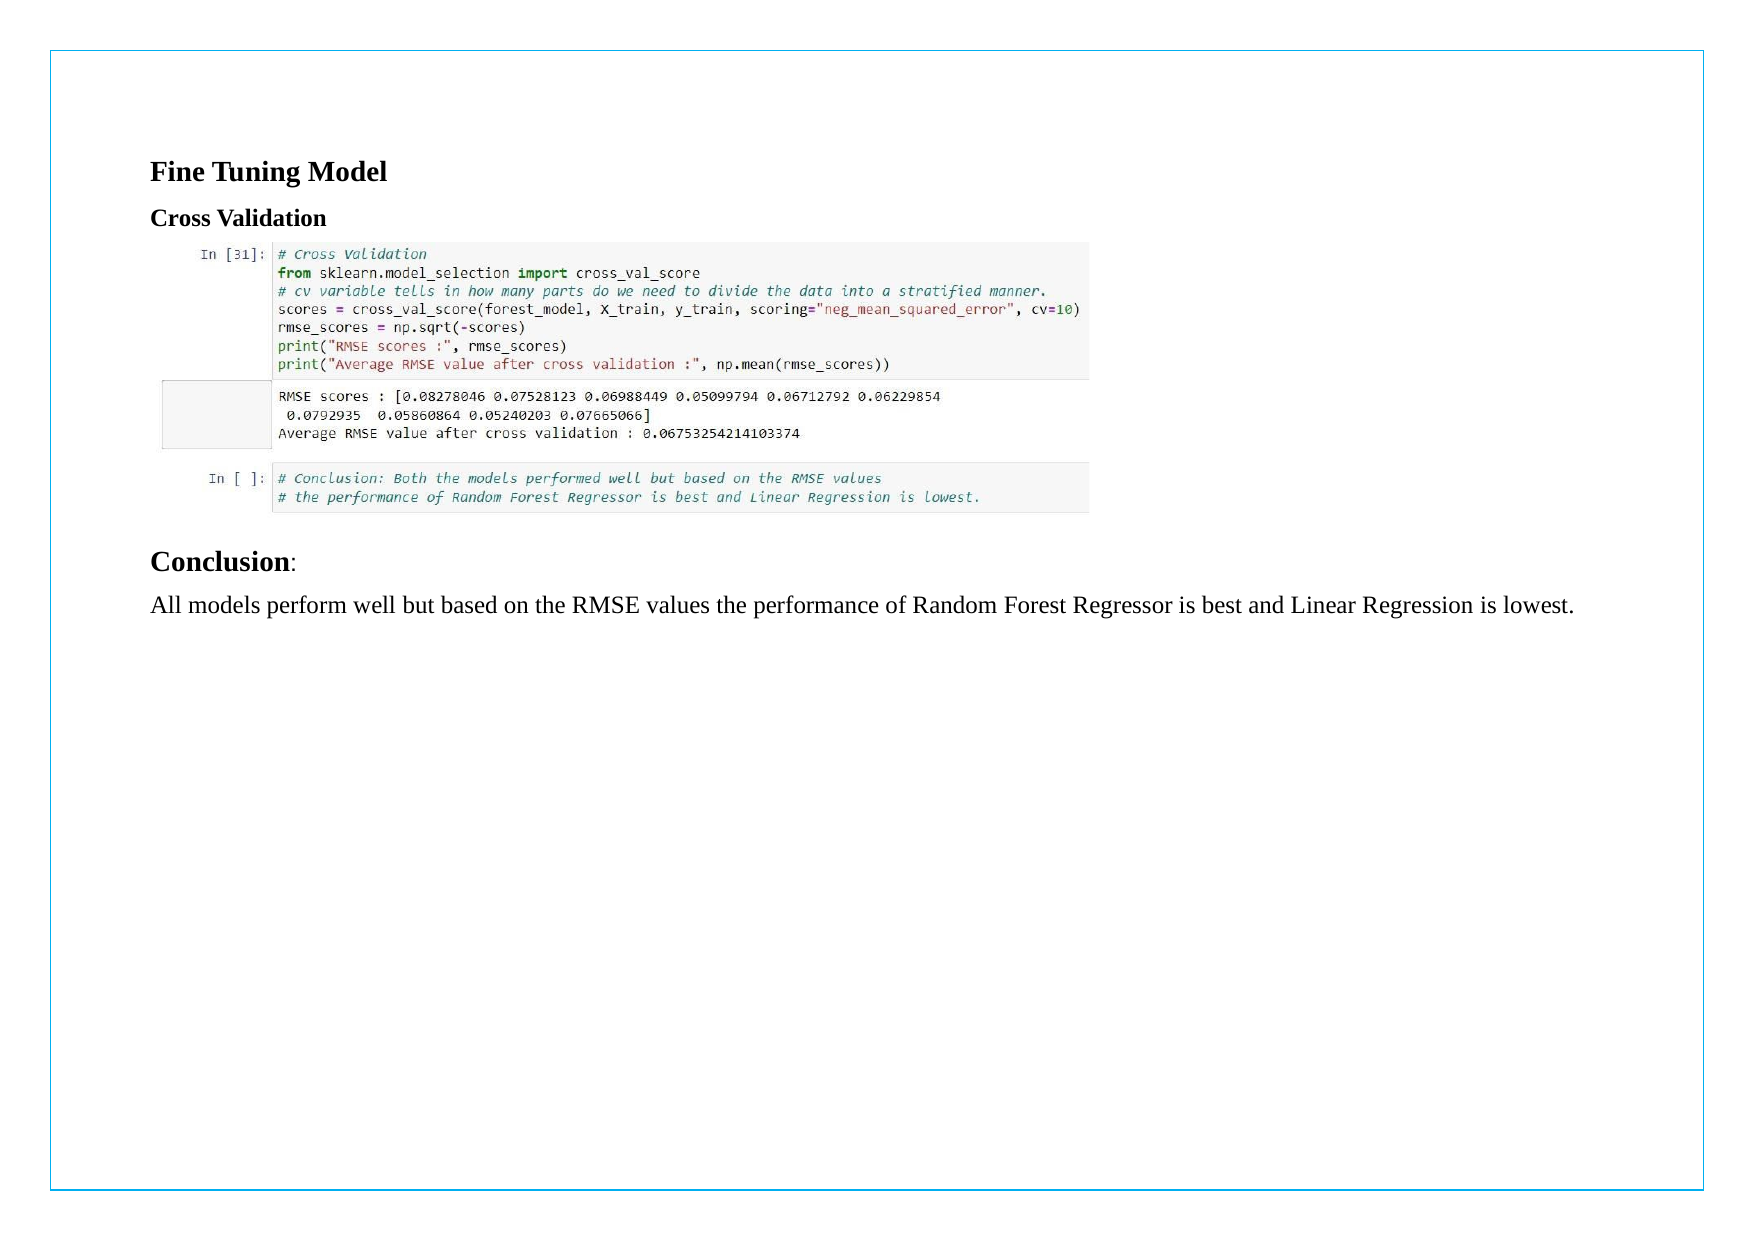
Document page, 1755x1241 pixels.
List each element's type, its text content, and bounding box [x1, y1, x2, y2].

text_box [149, 242, 1090, 522]
text_box Fine Tuning Model Cross Validation [147, 152, 392, 232]
text_box Conclusion: All models perform well but based on the RMSE values the performance of Random Forest Regressor is best and Linear Regression is lowest. [147, 542, 1577, 619]
